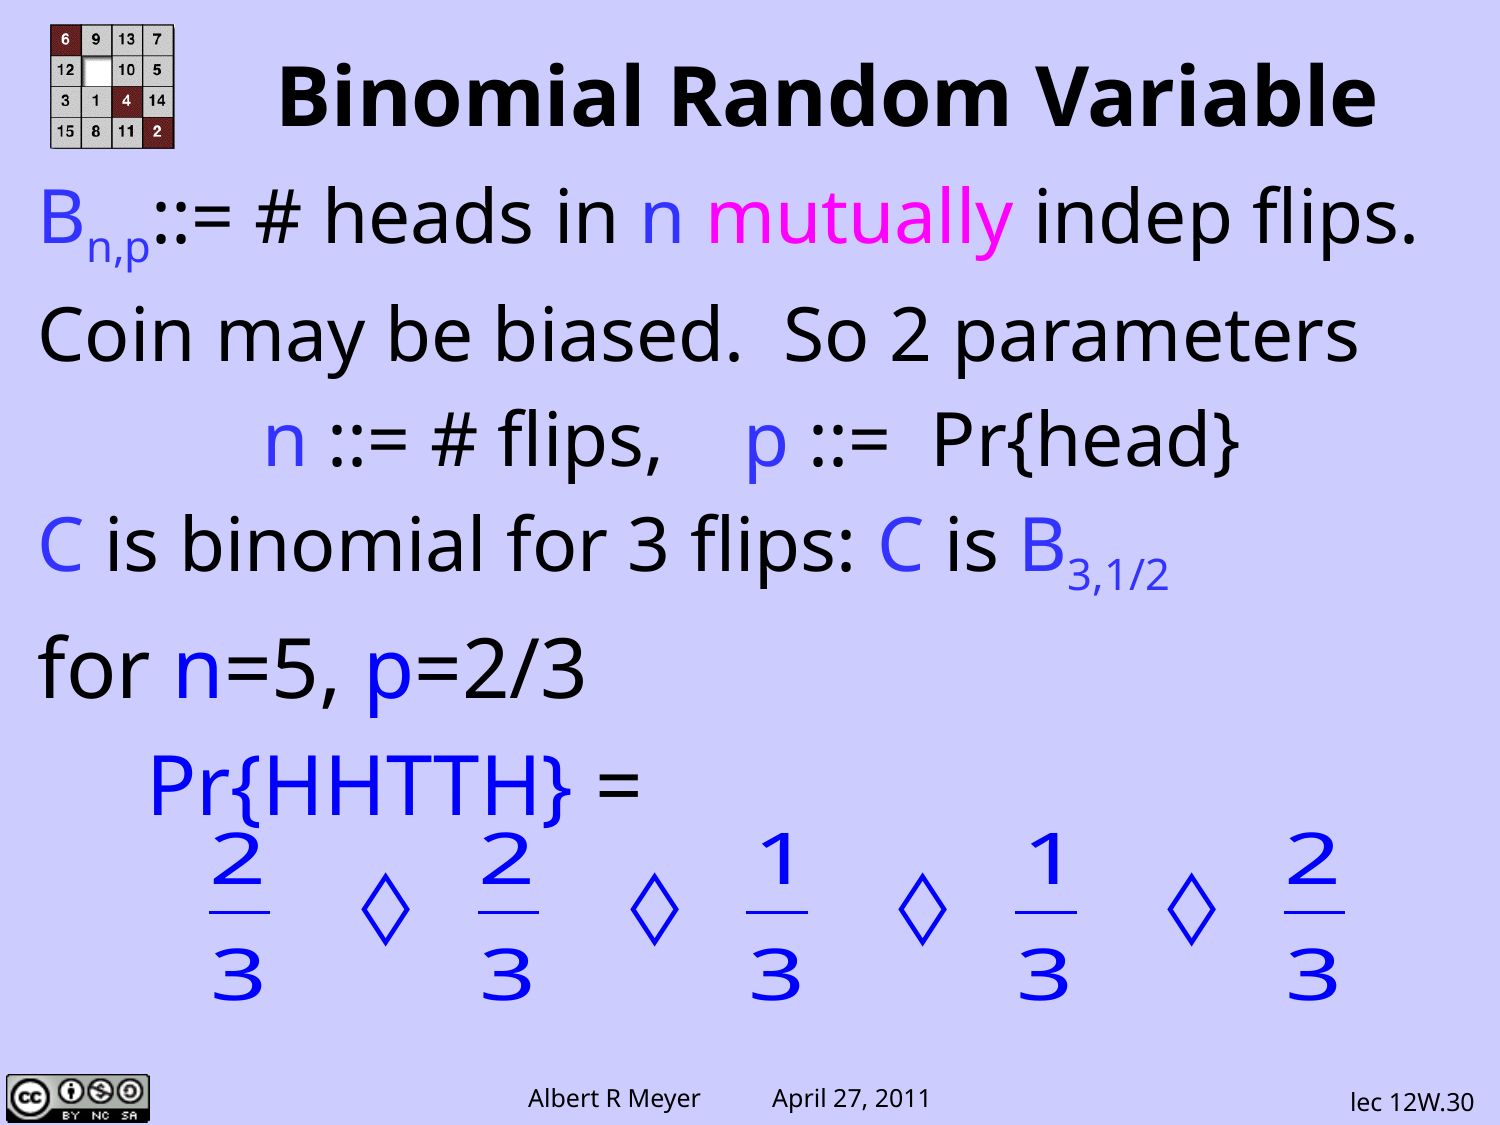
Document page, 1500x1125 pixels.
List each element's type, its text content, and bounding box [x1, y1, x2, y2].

picture [6, 1074, 150, 1123]
slide_number lec 12W.30 [1239, 1078, 1491, 1120]
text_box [191, 793, 1364, 1015]
title Binomial Random Variable [230, 36, 1425, 150]
list Bn,p::= # heads in n mutually indep flips. Coin may be biased. So 2 parameters n ::= # flips, p ::= Pr{head} C is binomial for 3 flips: C is B3,1/2 for n=5, p=2/3 Pr{HHTTH} = [22, 161, 1481, 1082]
picture [50, 24, 175, 149]
